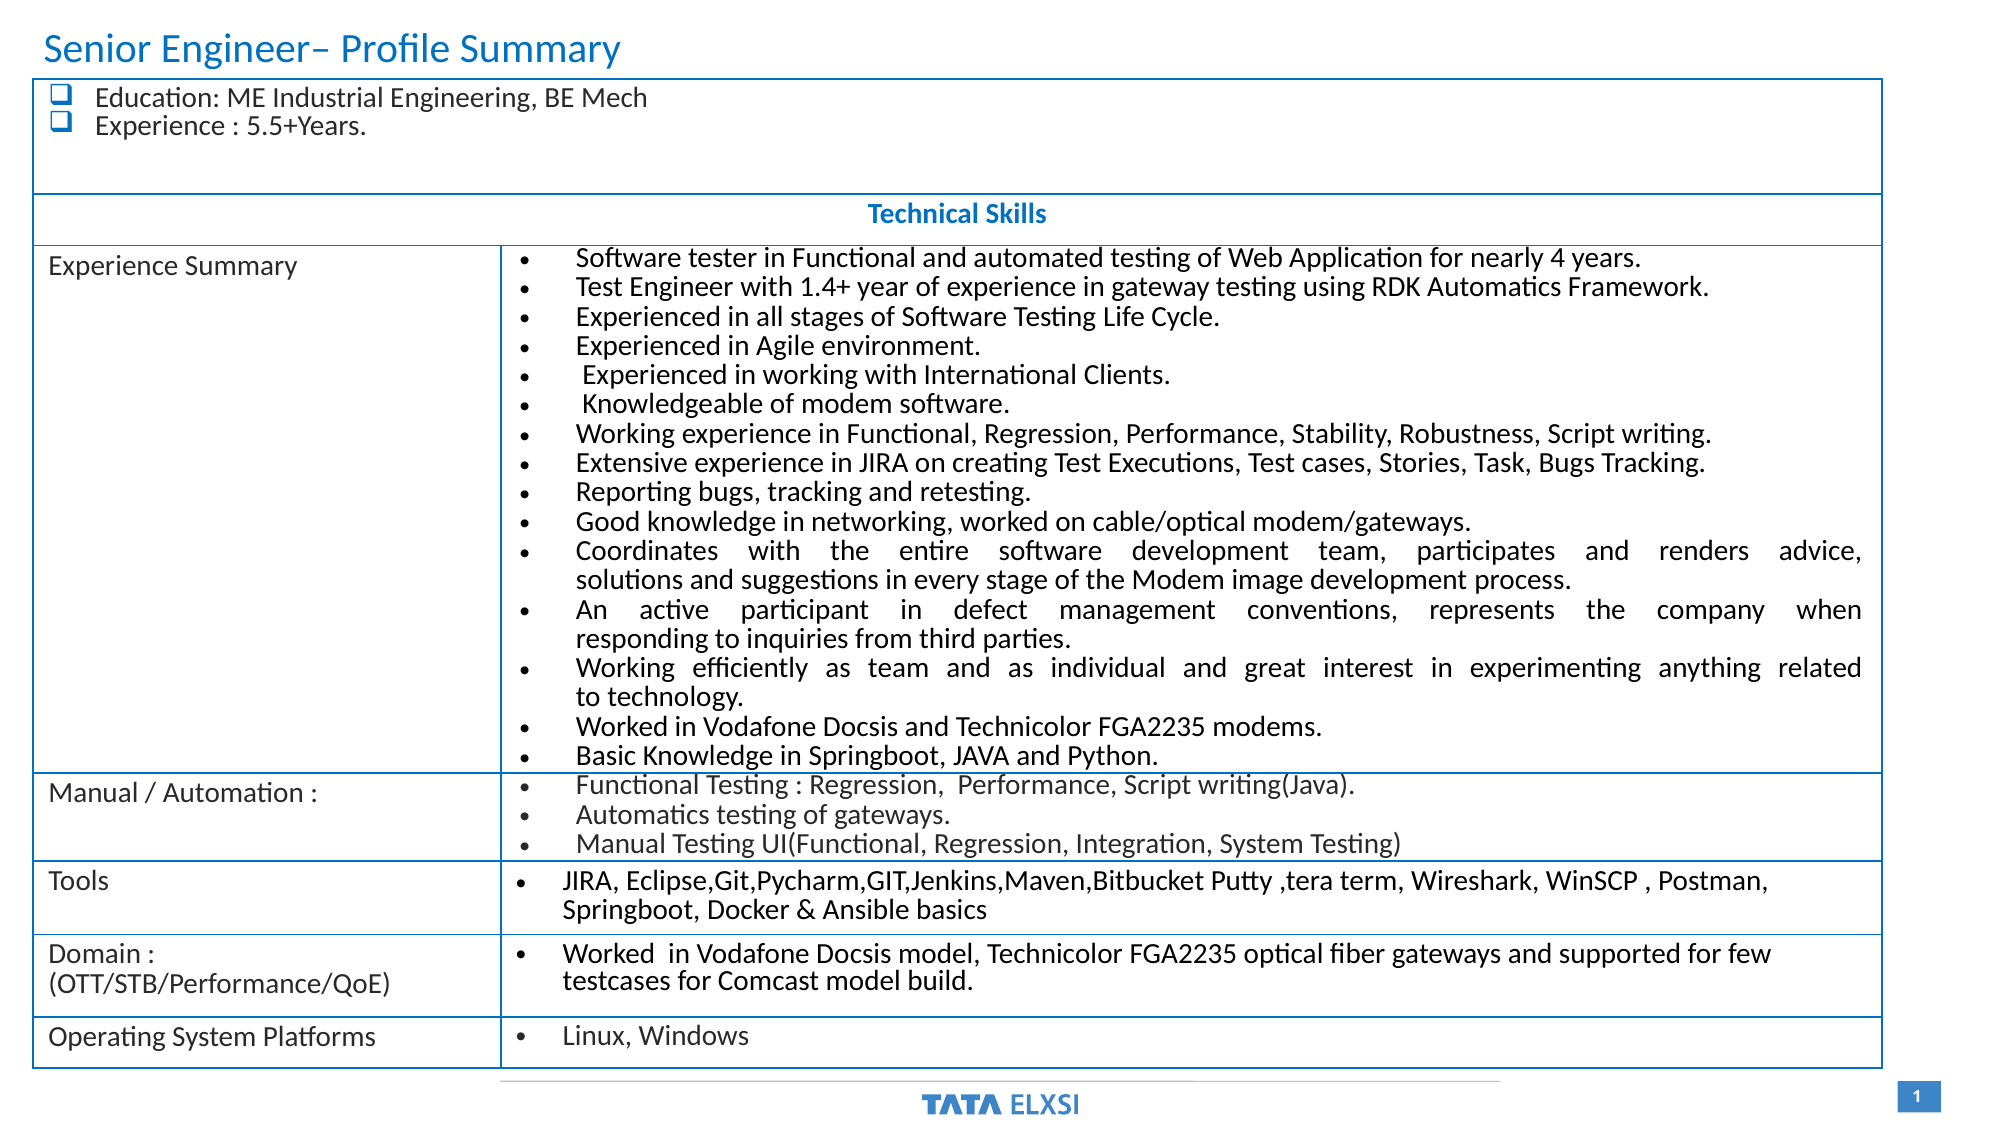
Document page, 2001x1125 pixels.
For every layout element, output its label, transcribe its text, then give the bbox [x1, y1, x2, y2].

table_cell Functional Testing : Regression, Performance, Script writing(Java). Automatics testing of gateways. Manual Testing UI(Functional, Regression, Integration, System Testing) [502, 774, 1881, 860]
list Senior Engineer– Profile Summary [0, 1, 2000, 90]
table_cell Linux, Windows [502, 1018, 1881, 1067]
table_cell Tools [34, 862, 500, 934]
table_cell Technical Skills [34, 195, 1881, 245]
table_cell Software tester in Functional and automated testing of Web Application for nearly 4 years. Test Engineer with 1.4+ year of experience in gateway testing using RDK Automatics Framework. Experienced in all stages of Software Testing Life Cycle. Experienced in Agile environment. Experienced in working with International Clients. Knowledgeable of modem software. Working experience in Functional, Regression, Performance, Stability, Robustness, Script writing. Extensive experience in JIRA on creating Test Executions, Test cases, Stories, Task, Bugs Tracking. Reporting bugs, tracking and retesting. Good knowledge in networking, worked on cable/optical modem/gateways. Coordinates with the entire software development team, participates and renders advice, solutions and suggestions in every stage of the Modem image development process. An active participant in defect management conventions, represents the company when responding to inquiries from third parties. Working efficiently as team and as individual and great interest in experimenting anything related to technology. Worked in Vodafone Docsis and Technicolor FGA2235 modems. Basic Knowledge in Springboot, JAVA and Python. [502, 246, 1881, 772]
table_cell Operating System Platforms [34, 1018, 500, 1067]
table_cell Manual / Automation : [34, 774, 500, 860]
table_cell Domain : (OTT/STB/Performance/QoE) [34, 935, 500, 1016]
table_header Education: ME Industrial Engineering, BE Mech Experience : 5.5+Years. [34, 80, 1881, 193]
table_cell Experience Summary [34, 246, 500, 772]
table_cell JIRA, Eclipse,Git,Pycharm,GIT,Jenkins,Maven,Bitbucket Putty ,tera term, Wireshark, WinSCP , Postman, Springboot, Docker & Ansible basics [502, 862, 1881, 934]
table_cell Worked in Vodafone Docsis model, Technicolor FGA2235 optical fiber gateways and supported for few testcases for Comcast model build. [502, 935, 1881, 1016]
